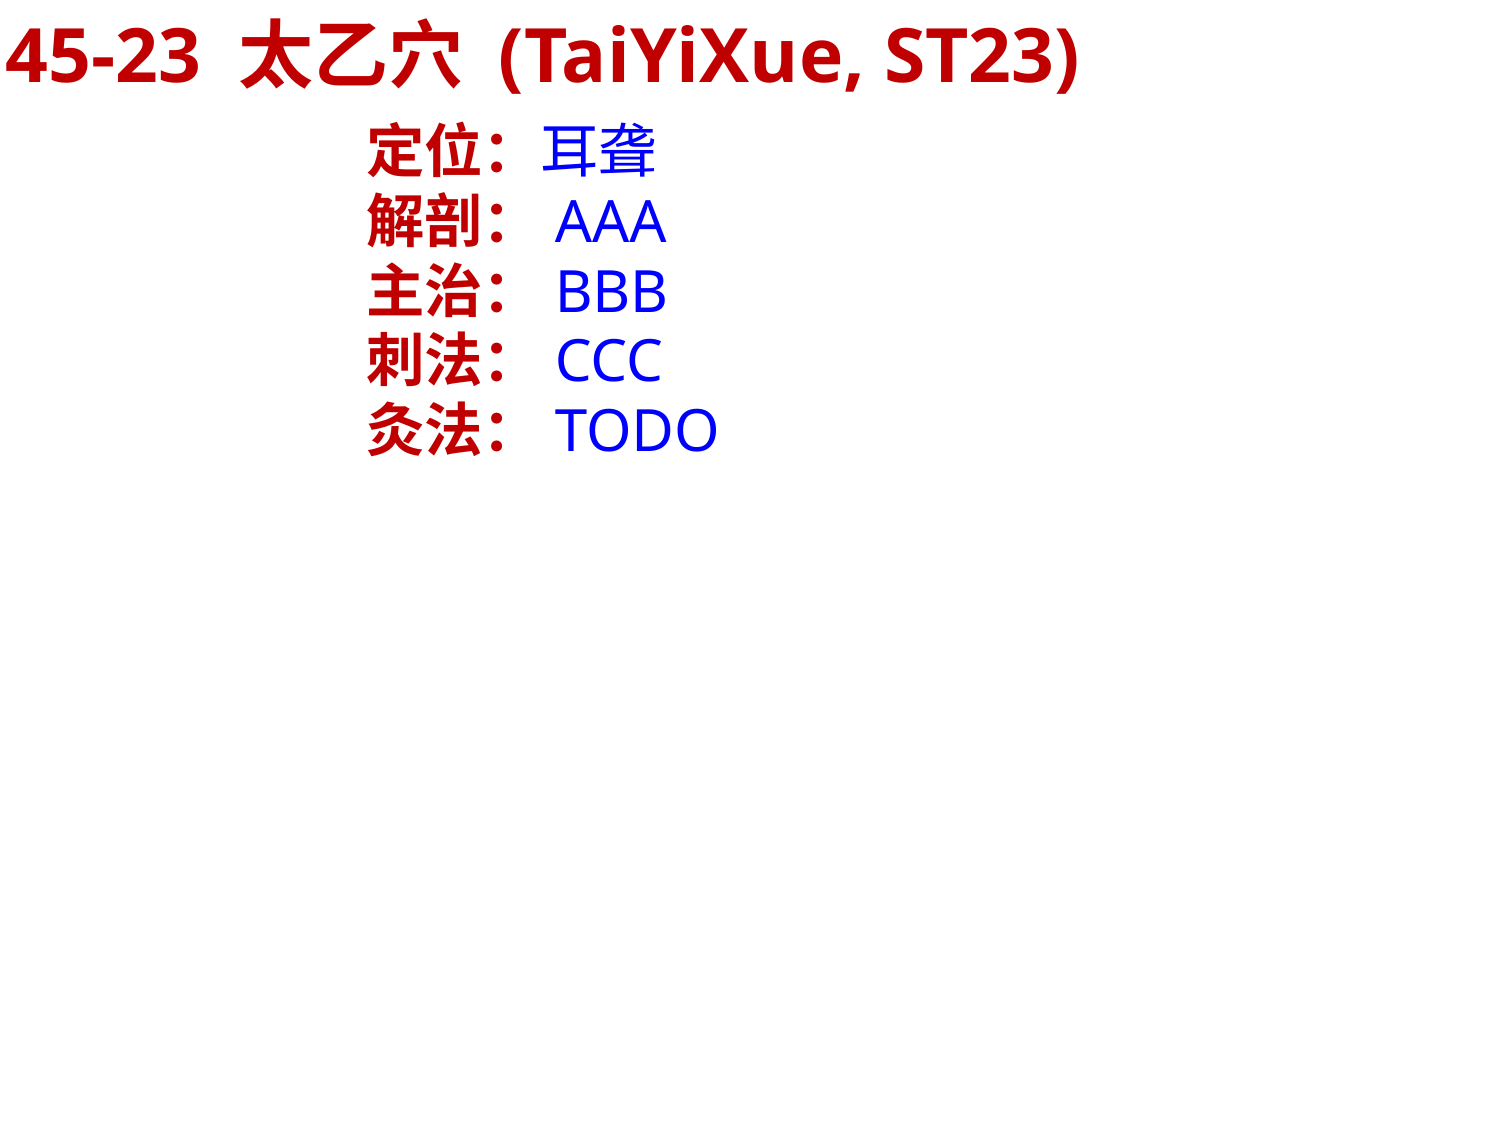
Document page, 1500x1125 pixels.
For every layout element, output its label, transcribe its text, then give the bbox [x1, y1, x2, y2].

text_box 45-23 太乙穴 (TaiYiXue, ST23) [0, 0, 1096, 105]
text_box 定位：耳聋 解剖：AAA 主治：BBB 刺法：CCC 灸法：TODO [351, 106, 735, 471]
